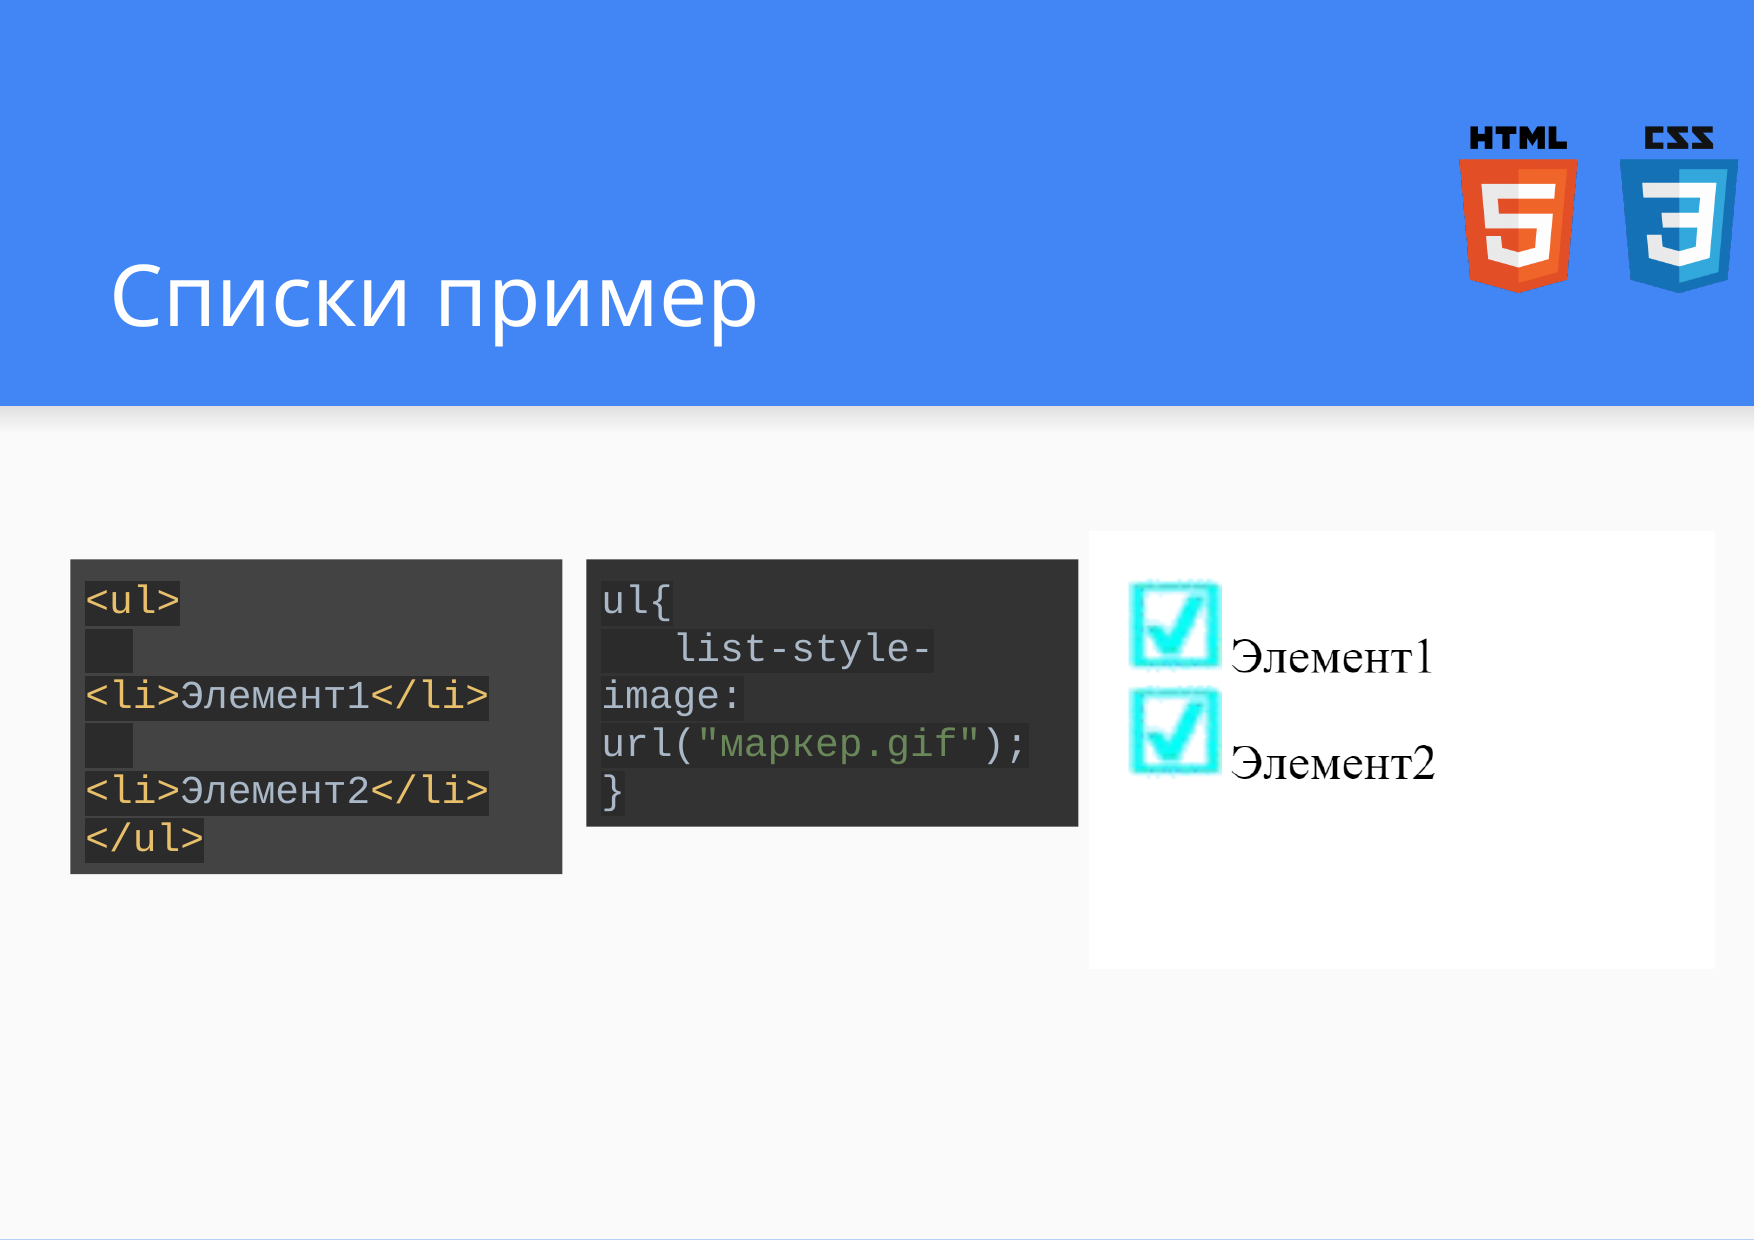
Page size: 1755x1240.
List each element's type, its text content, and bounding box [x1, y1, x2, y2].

title Списки пример [90, 178, 1668, 364]
text_box <ul> <li>Элемент1</li> <li>Элемент2</li> </ul> [70, 559, 563, 875]
text_box ul{ list-style-image: url("маркер.gif"); } [586, 559, 1079, 827]
picture [1088, 530, 1715, 970]
picture [1439, 93, 1755, 338]
